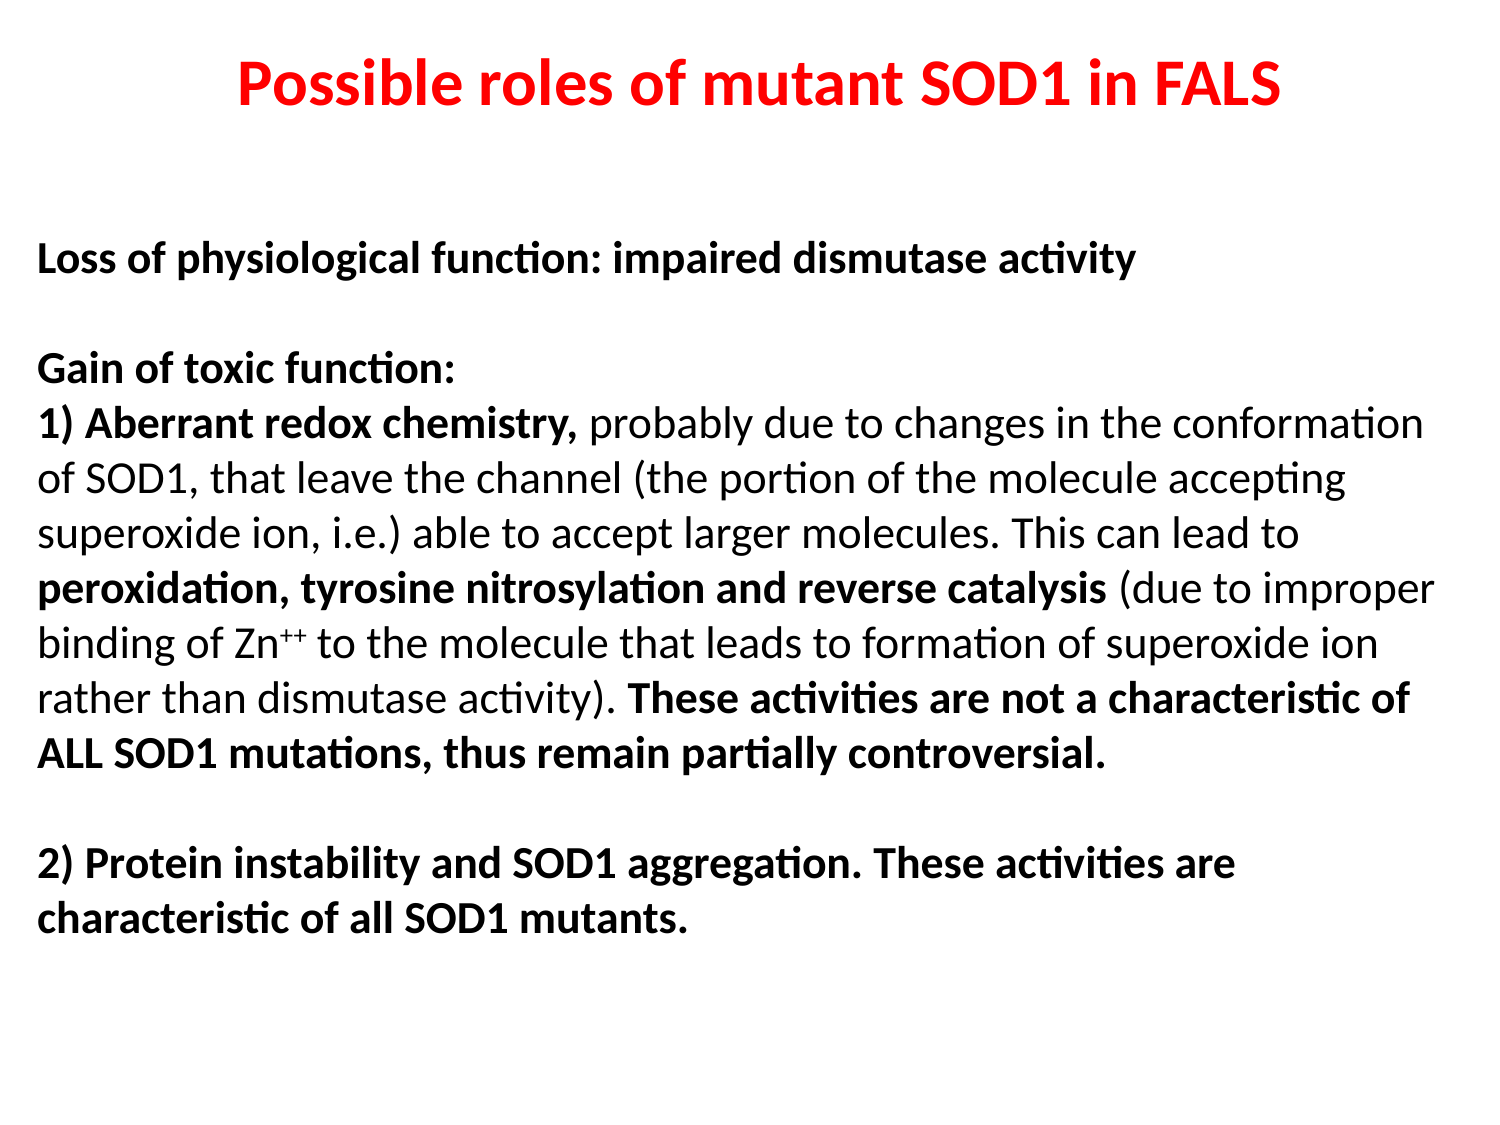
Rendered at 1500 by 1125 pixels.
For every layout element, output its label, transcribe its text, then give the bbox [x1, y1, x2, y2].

text_box Possible roles of mutant SOD1 in FALS [223, 31, 1298, 127]
text_box Loss of physiological function: impaired dismutase activity Gain of toxic function: 1) Aberrant redox chemistry, probably due to changes in the conformation of SOD1, that leave the channel (the portion of the molecule accepting superoxide ion, i.e.) able to accept larger molecules. This can lead to peroxidation, tyrosine nitrosylation and reverse catalysis (due to improper binding of Zn++ to the molecule that leads to formation of superoxide ion rather than dismutase activity). These activities are not a characteristic of ALL SOD1 mutations, thus remain partially controversial. 2) Protein instability and SOD1 aggregation. These activities are characteristic of all SOD1 mutants. [22, 220, 1488, 951]
